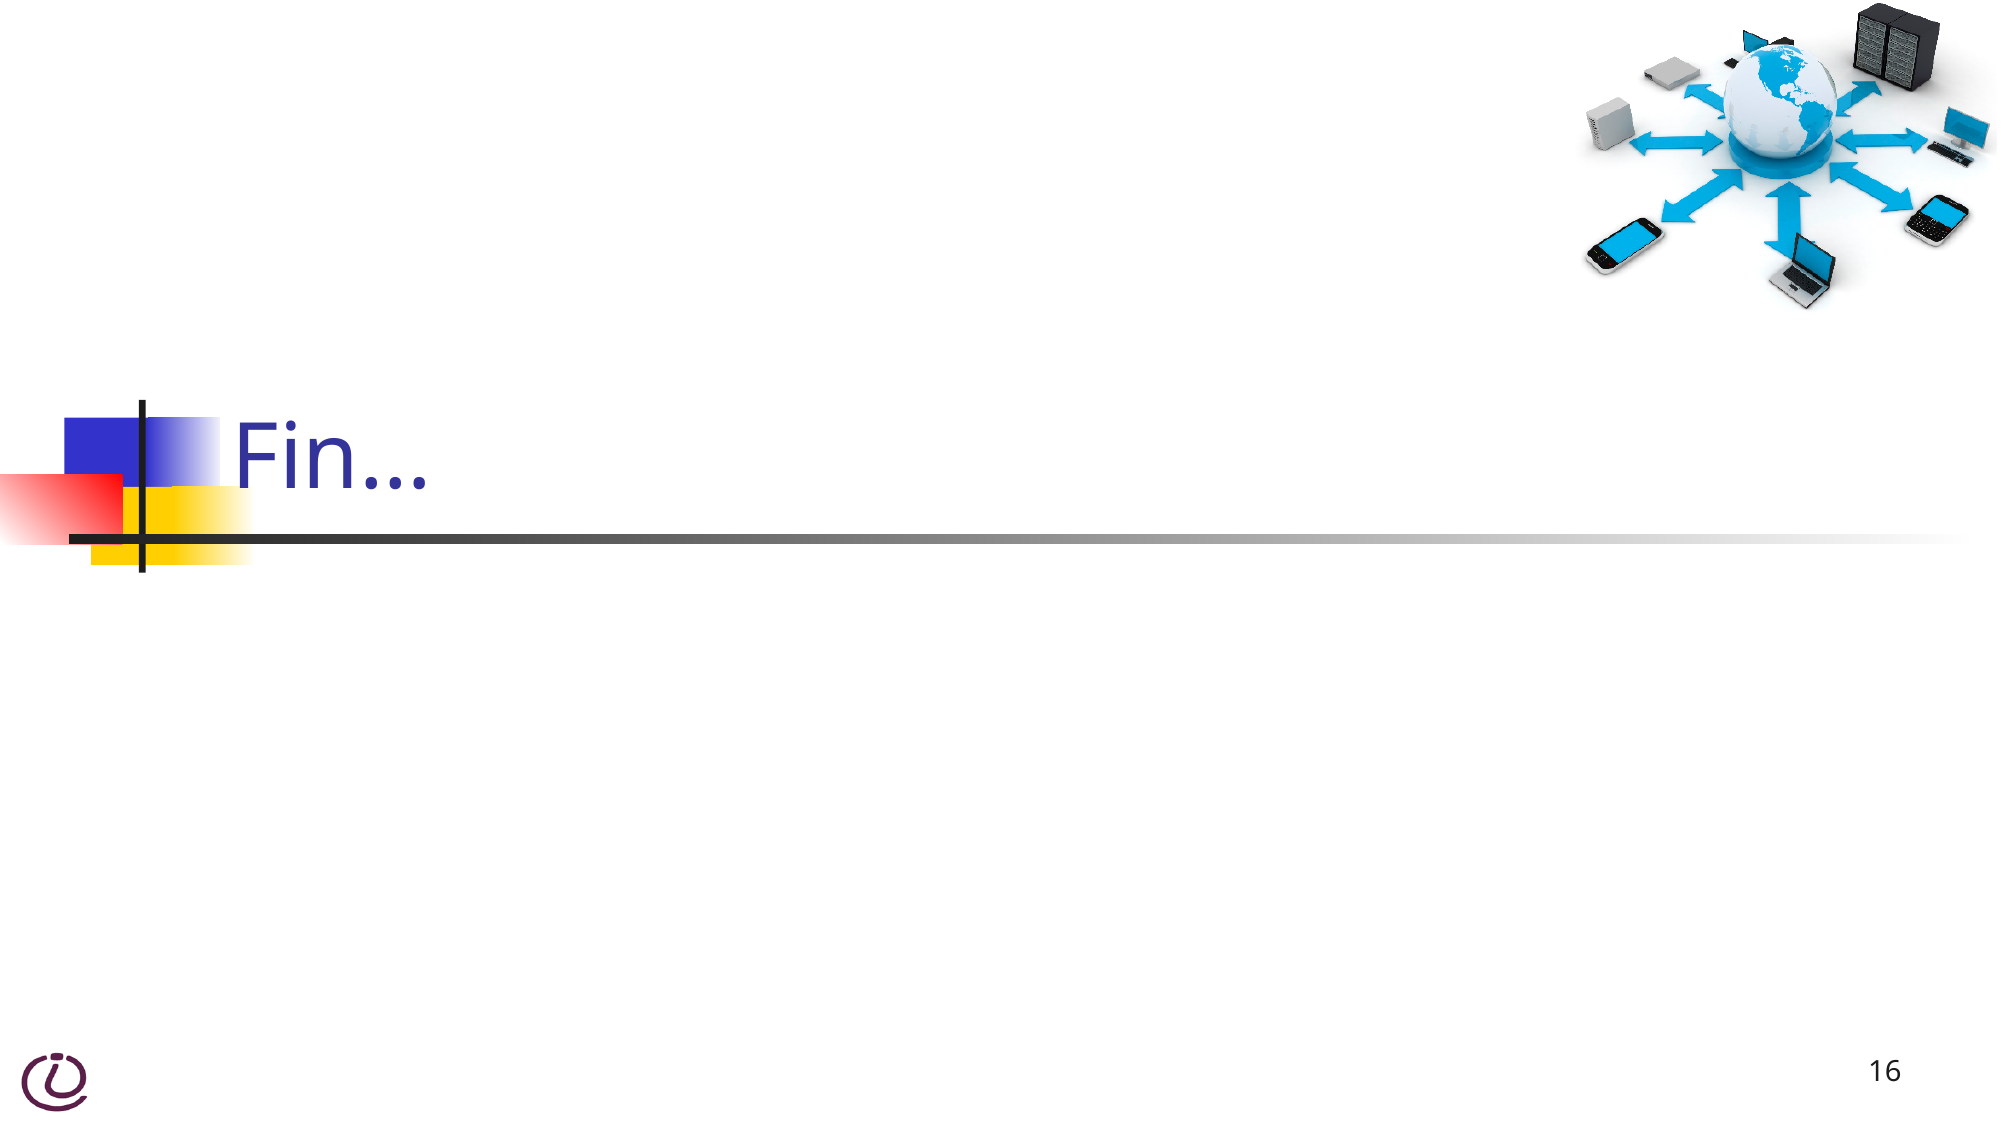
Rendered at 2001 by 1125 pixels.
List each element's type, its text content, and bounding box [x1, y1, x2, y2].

picture [17, 1049, 92, 1113]
slide_number 16 [1499, 1024, 1917, 1101]
picture [1575, 0, 1997, 315]
title Fin… [216, 275, 1917, 515]
